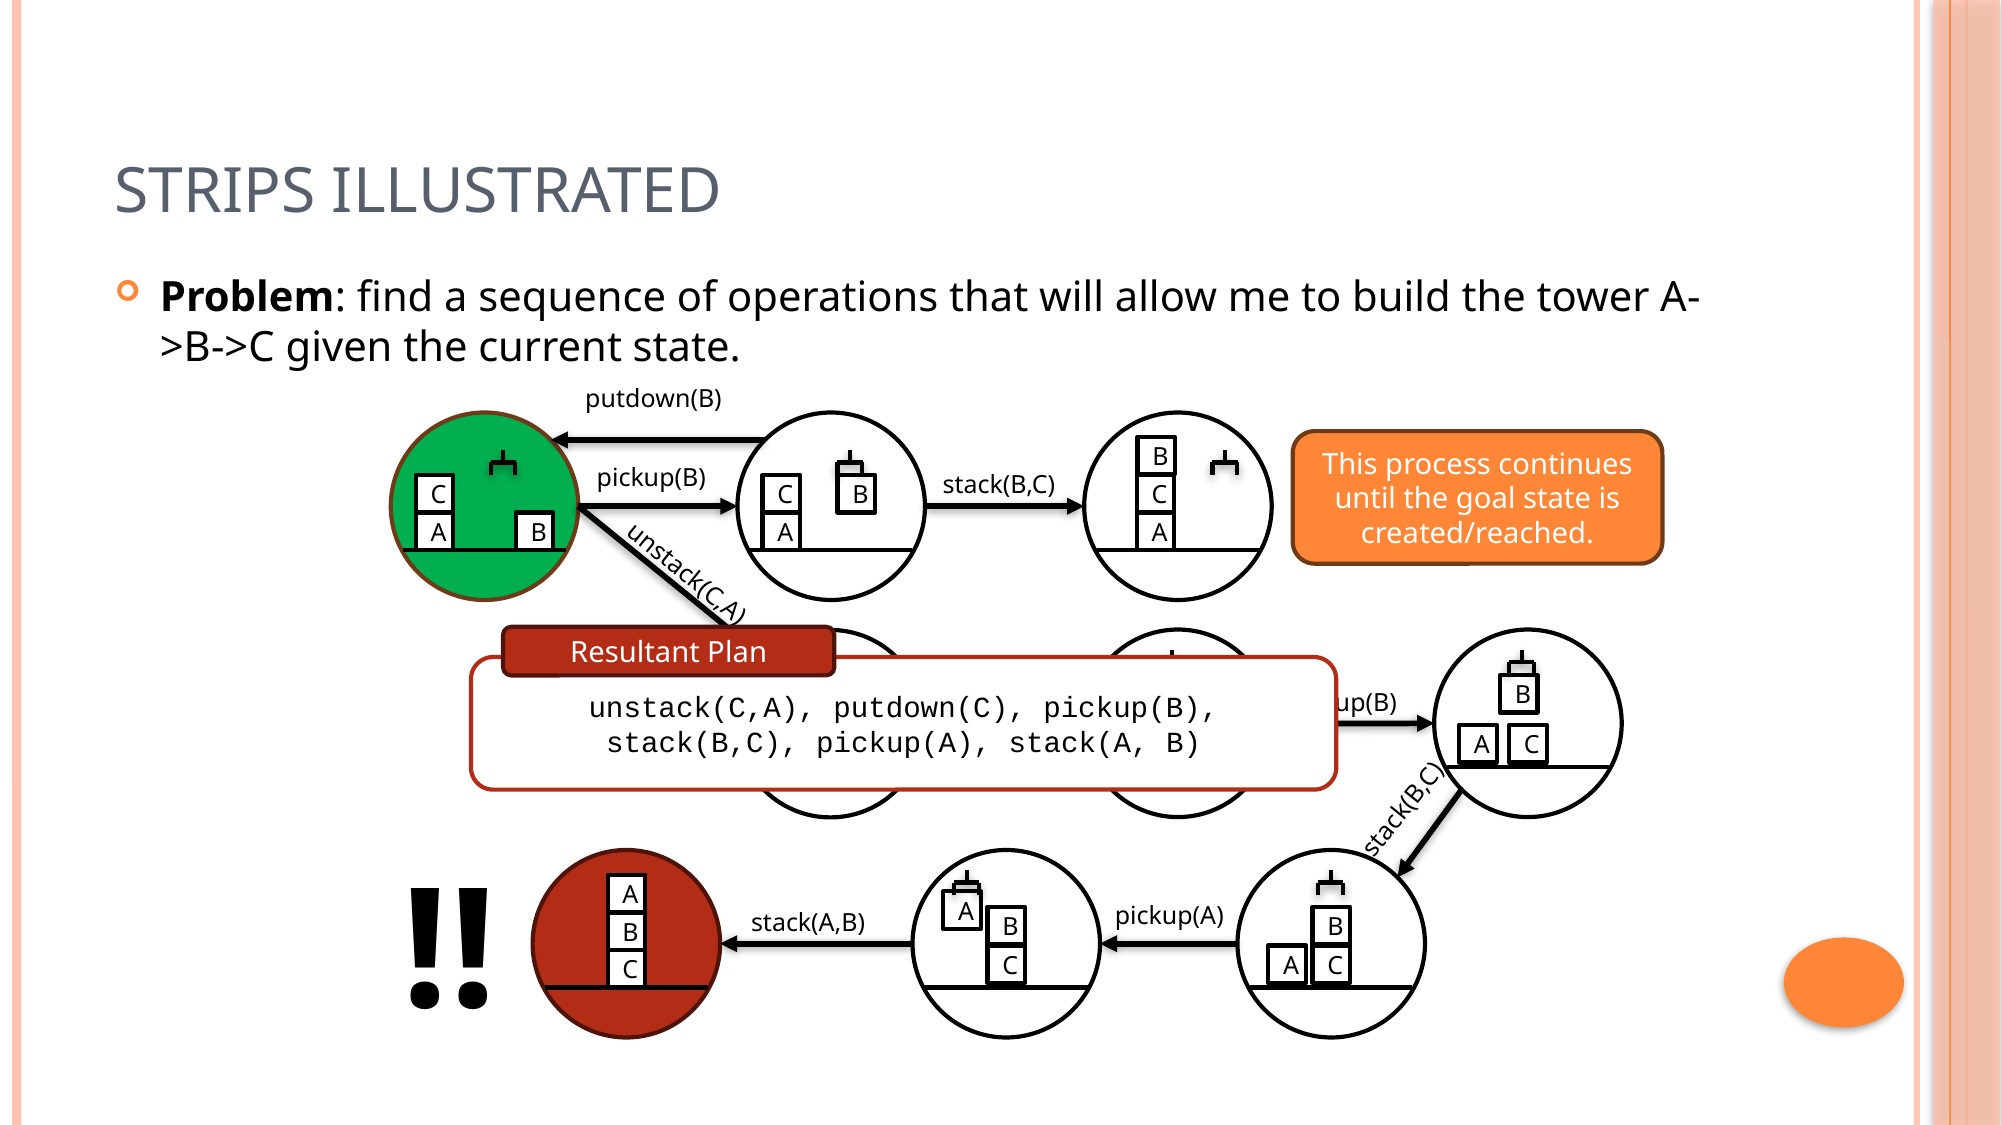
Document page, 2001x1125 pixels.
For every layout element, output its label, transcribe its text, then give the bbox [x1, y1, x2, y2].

text_box pickup(B) [1339, 679, 1446, 725]
text_box B [1498, 673, 1540, 715]
text_box [388, 410, 581, 554]
text_box [763, 792, 898, 820]
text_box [577, 505, 765, 658]
text_box pickup(B) [667, 453, 722, 499]
text_box B [985, 905, 1027, 946]
text_box [1452, 774, 1610, 820]
text_box putdown(B) [667, 375, 737, 420]
text_box Resultant Plan [500, 624, 837, 678]
text_box [910, 847, 1102, 994]
text_box A [770, 515, 802, 546]
text_box C [985, 946, 1027, 984]
text_box [735, 410, 927, 603]
text_box A [414, 515, 455, 546]
text_box unstack(C,A), putdown(C), pickup(B), stack(B,C), pickup(A), stack(A, B) [468, 654, 1339, 792]
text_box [1396, 789, 1463, 878]
text_box !! [386, 833, 513, 1049]
text_box B [1310, 905, 1352, 946]
text_box pickup(A) [1100, 892, 1273, 937]
text_box A [1468, 723, 1499, 763]
text_box [1096, 557, 1260, 603]
text_box A [941, 889, 983, 931]
text_box [1442, 627, 1624, 773]
text_box [925, 995, 1088, 1040]
text_box [1111, 792, 1245, 820]
text_box stack(B,C) [927, 460, 1071, 504]
text_box C [606, 952, 647, 984]
text_box A [1135, 515, 1176, 546]
text_box B [514, 510, 555, 546]
text_box C [1135, 476, 1176, 515]
text_box B [606, 910, 647, 952]
text_box B [835, 473, 877, 515]
list Problem: find a sequence of operations that will allow me to build the tower A->B->C given the current state. [99, 262, 1734, 1062]
text_box C [414, 473, 455, 515]
text_box pickup(B) [581, 453, 651, 499]
text_box [546, 995, 708, 1040]
title STRIPS Illustrated [99, 45, 1734, 233]
text_box [1250, 995, 1413, 1040]
text_box C [1310, 946, 1352, 984]
text_box [403, 558, 566, 603]
text_box [834, 627, 897, 654]
text_box [1111, 627, 1245, 654]
text_box [1082, 410, 1274, 556]
text_box A [1266, 943, 1308, 984]
text_box putdown(B) [570, 375, 651, 420]
text_box B [1135, 435, 1177, 476]
text_box stack(A,B) [736, 899, 910, 941]
text_box stack(B,C) [1339, 703, 1493, 878]
text_box C [760, 473, 802, 515]
text_box This process continues until the goal state is created/reached. [1290, 429, 1665, 566]
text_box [657, 332, 661, 548]
text_box [1235, 847, 1428, 994]
text_box A [606, 873, 647, 910]
text_box [530, 847, 722, 994]
text_box C [1507, 723, 1549, 763]
